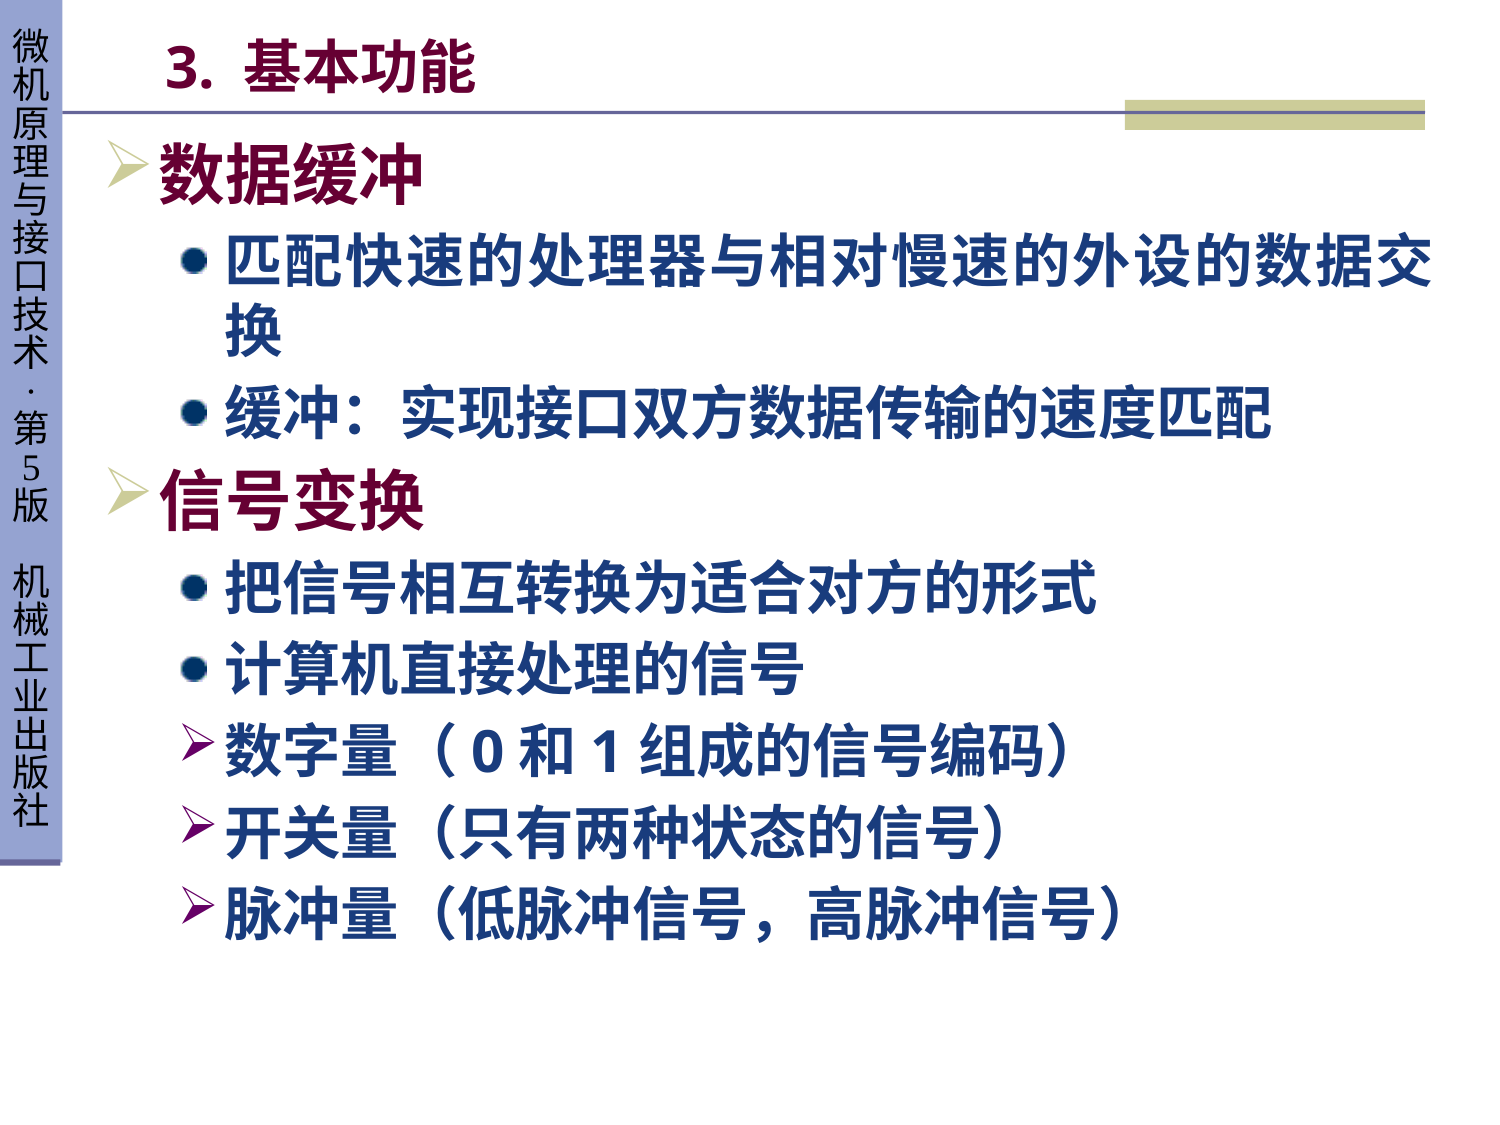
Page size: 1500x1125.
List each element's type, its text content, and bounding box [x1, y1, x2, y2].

picture [177, 396, 207, 426]
title 3. 基本功能 [149, 24, 1426, 105]
picture [177, 571, 207, 601]
picture [177, 244, 207, 274]
list 数据缓冲 匹配快速的处理器与相对慢速的外设的数据交换 缓冲：实现接口双方数据传输的速度匹配 信号变换 把信号相互转换为适合对方的形式 计算机直接处理的信号 数字量（0和1组成的信号编码） 开关量（只有两种状态的信号） 脉冲量（低脉冲信号，高脉冲信号） [87, 124, 1451, 1051]
picture [177, 653, 207, 682]
